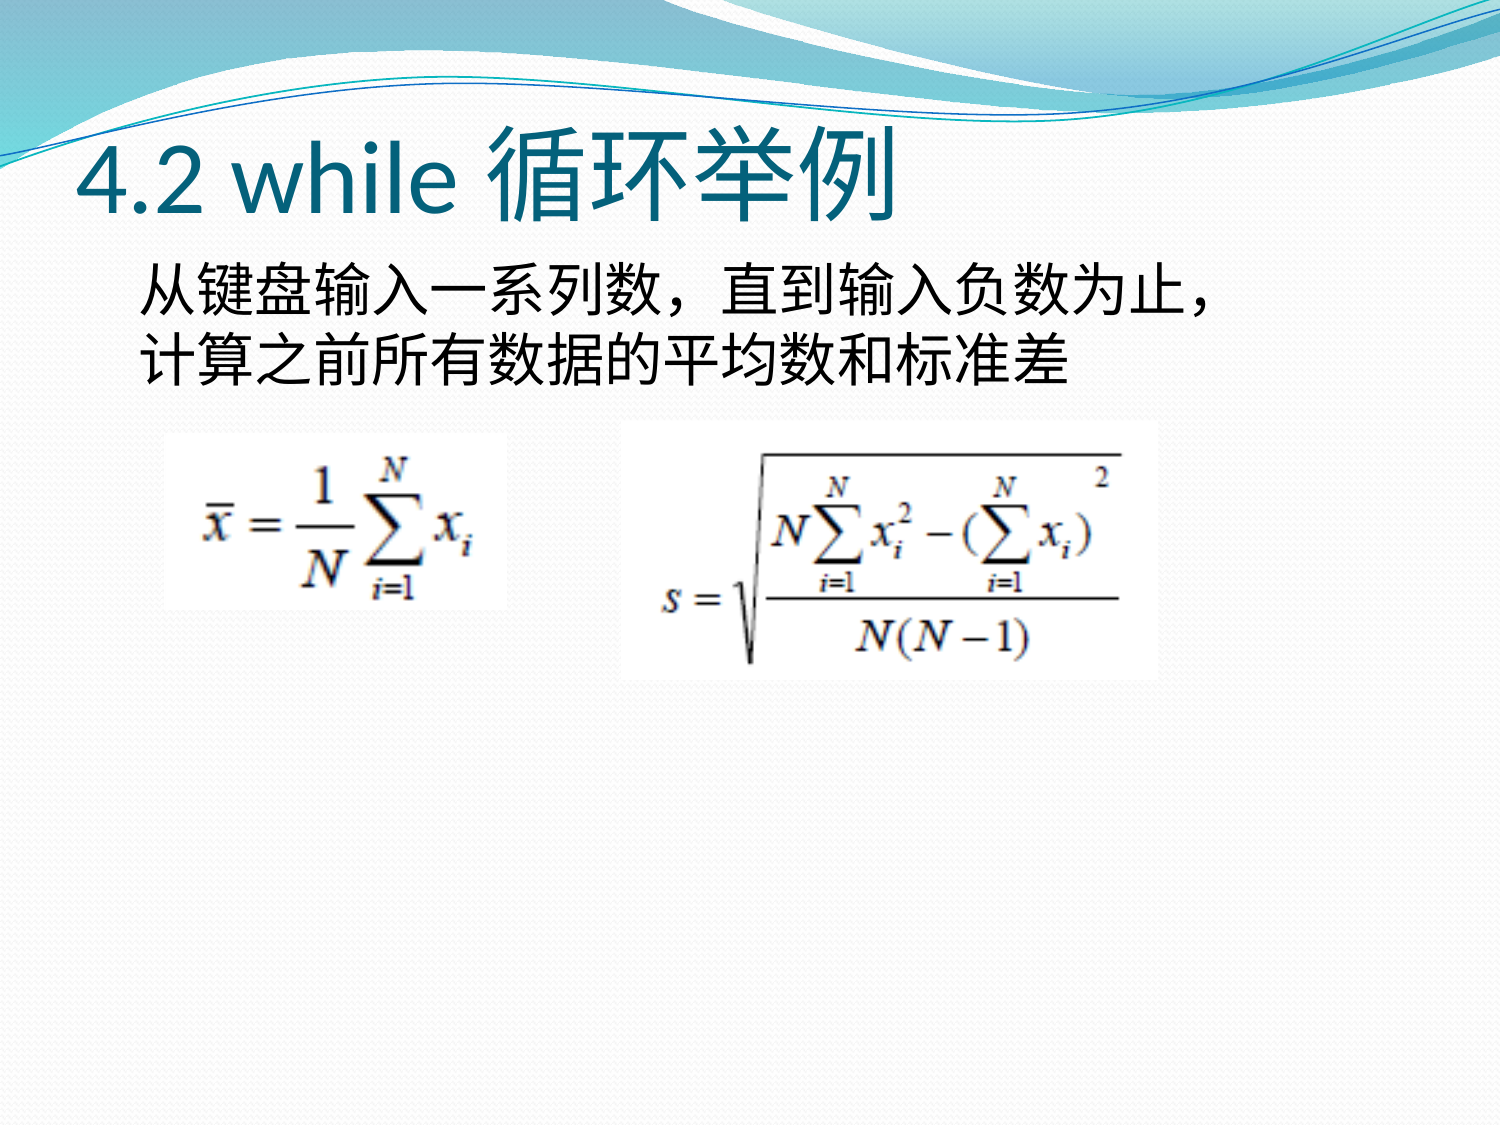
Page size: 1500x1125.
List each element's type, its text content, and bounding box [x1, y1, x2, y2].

picture [620, 421, 1158, 680]
title 4.2 while循环举例 [75, 70, 1425, 235]
text_box 从键盘输入一系列数，直到输入负数为止， 计算之前所有数据的平均数和标准差 [123, 246, 1261, 401]
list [163, 433, 507, 610]
